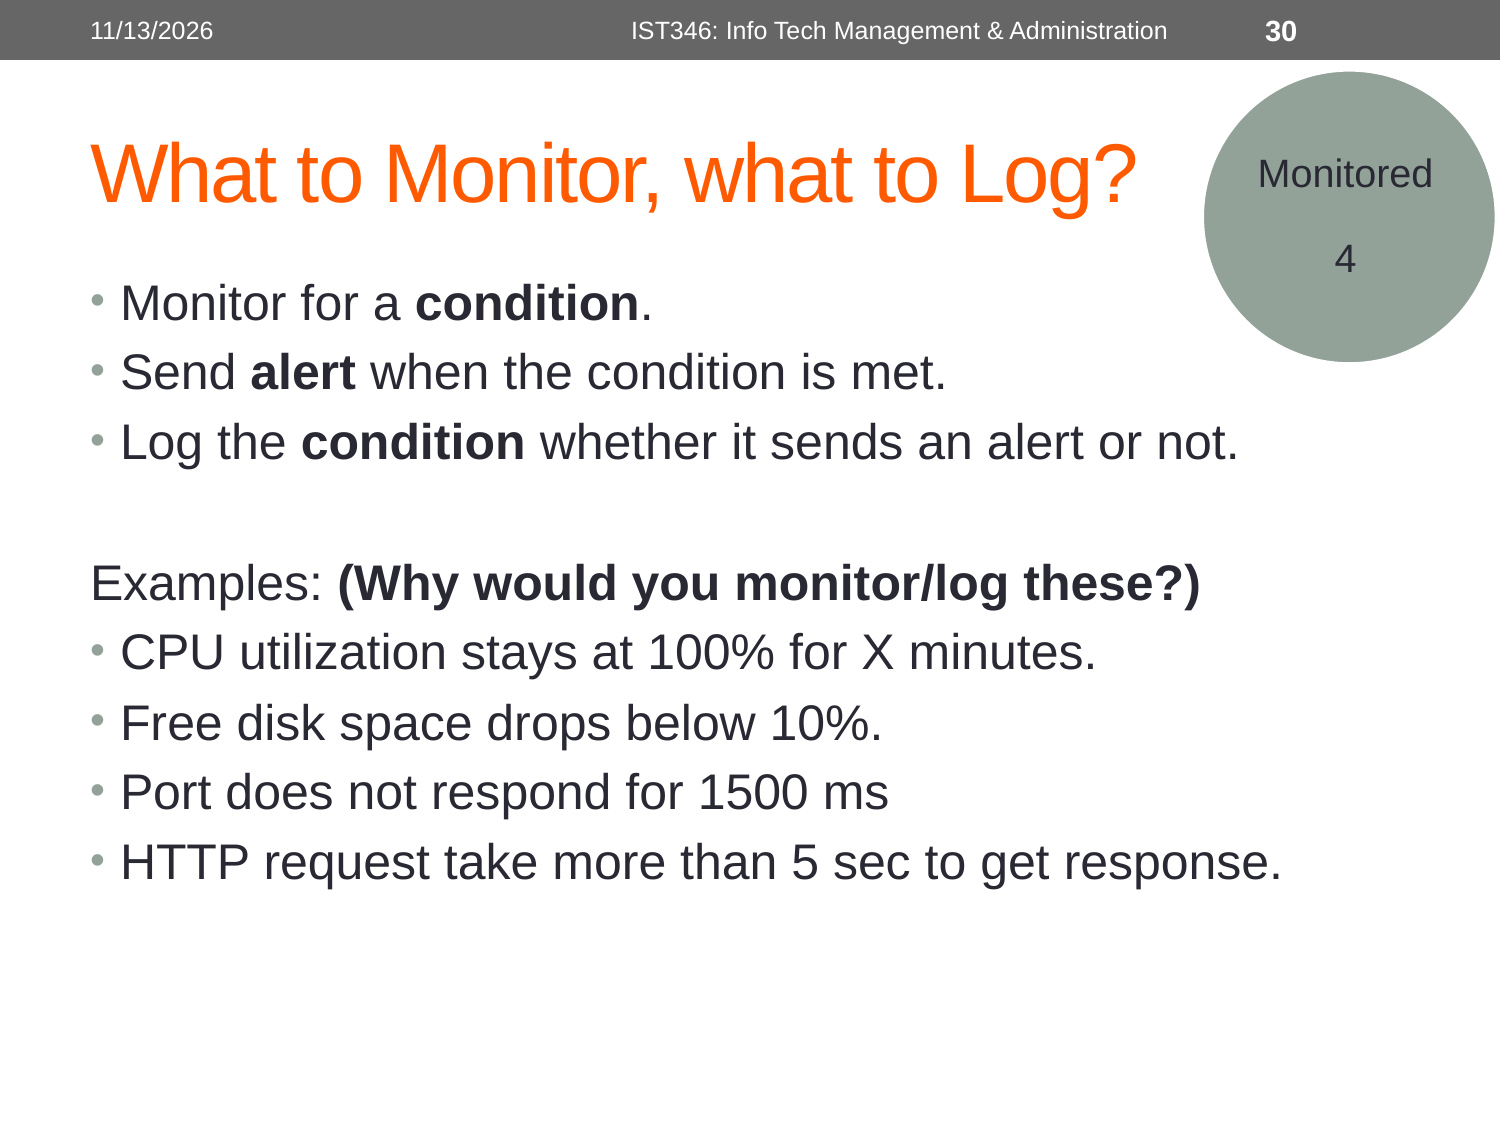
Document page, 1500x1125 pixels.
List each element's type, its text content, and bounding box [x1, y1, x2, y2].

slide_number 30 [1250, 3, 1425, 57]
list Monitor for a condition. Send alert when the condition is met. Log the condition whether it sends an alert or not. Examples: (Why would you monitor/log these?) CPU utilization stays at 100% for X minutes. Free disk space drops below 10%. Port does not respond for 1500 ms HTTP request take more than 5 sec to get response. [75, 262, 1425, 1063]
footer IST346: Info Tech Management & Administration [562, 3, 1238, 57]
title What to Monitor, what to Log? [75, 87, 1198, 250]
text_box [1201, 69, 1498, 365]
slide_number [75, 3, 550, 57]
